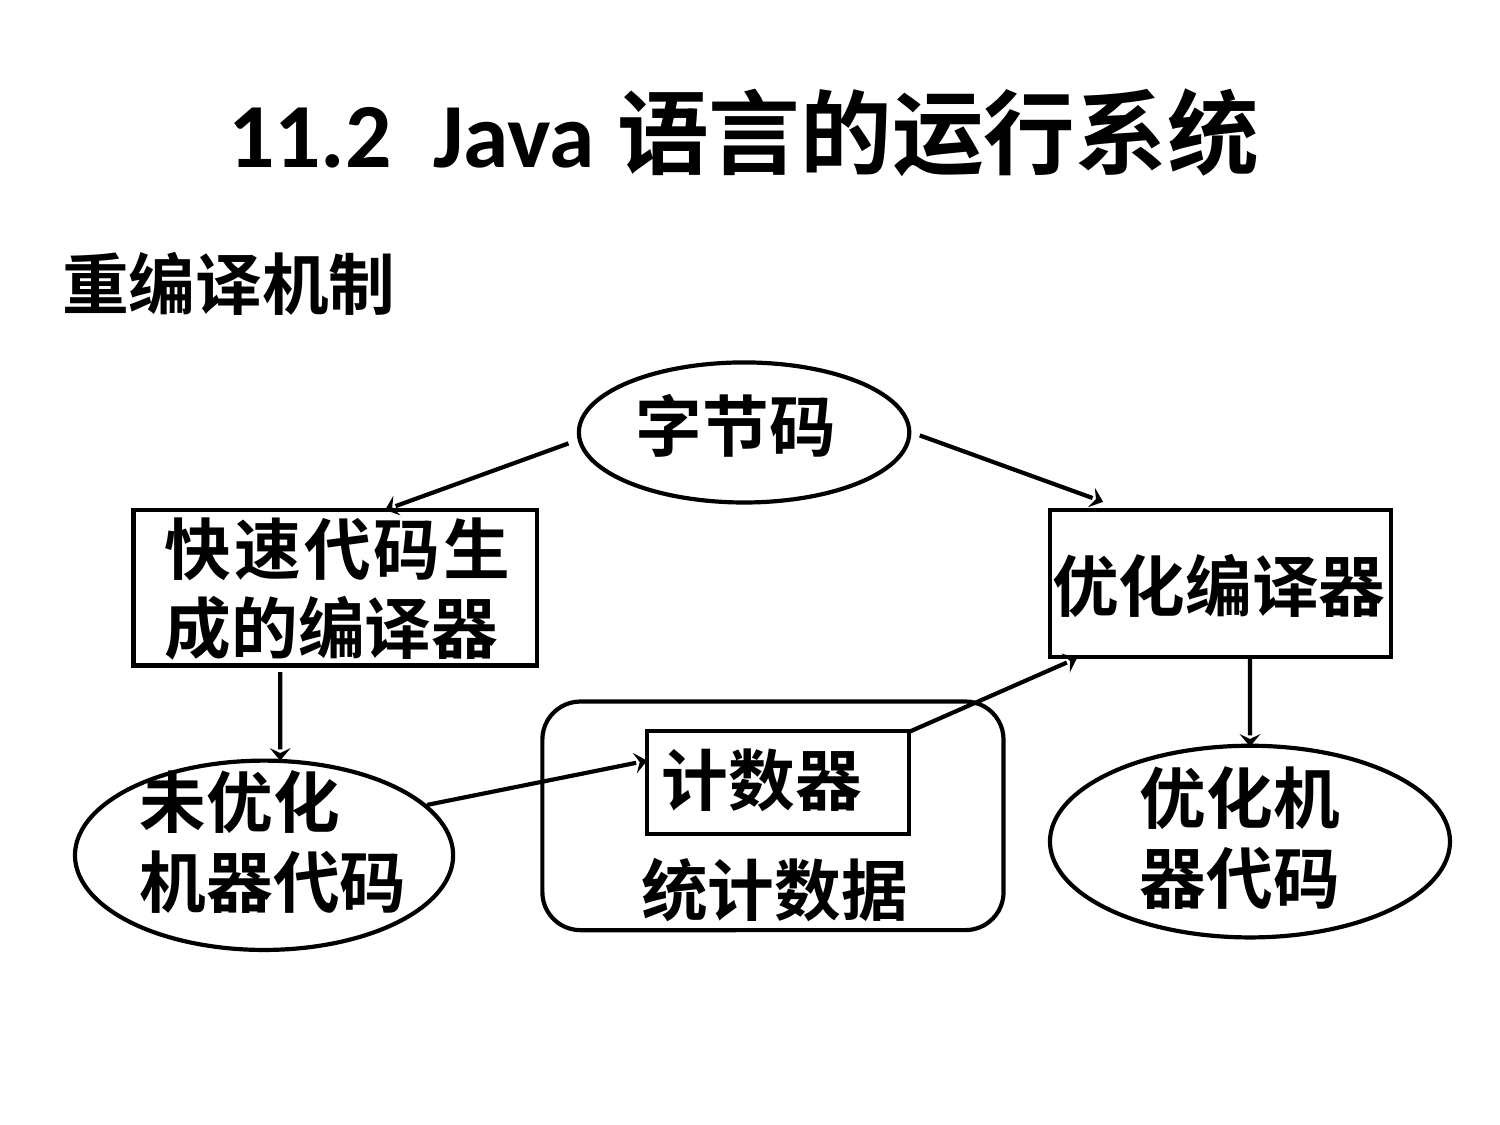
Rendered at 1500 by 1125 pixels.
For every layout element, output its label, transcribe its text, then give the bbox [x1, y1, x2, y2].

title 11.2 Java语言的运行系统 [50, 37, 1438, 225]
list 重编译机制 [47, 235, 1452, 1063]
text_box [74, 362, 1451, 960]
